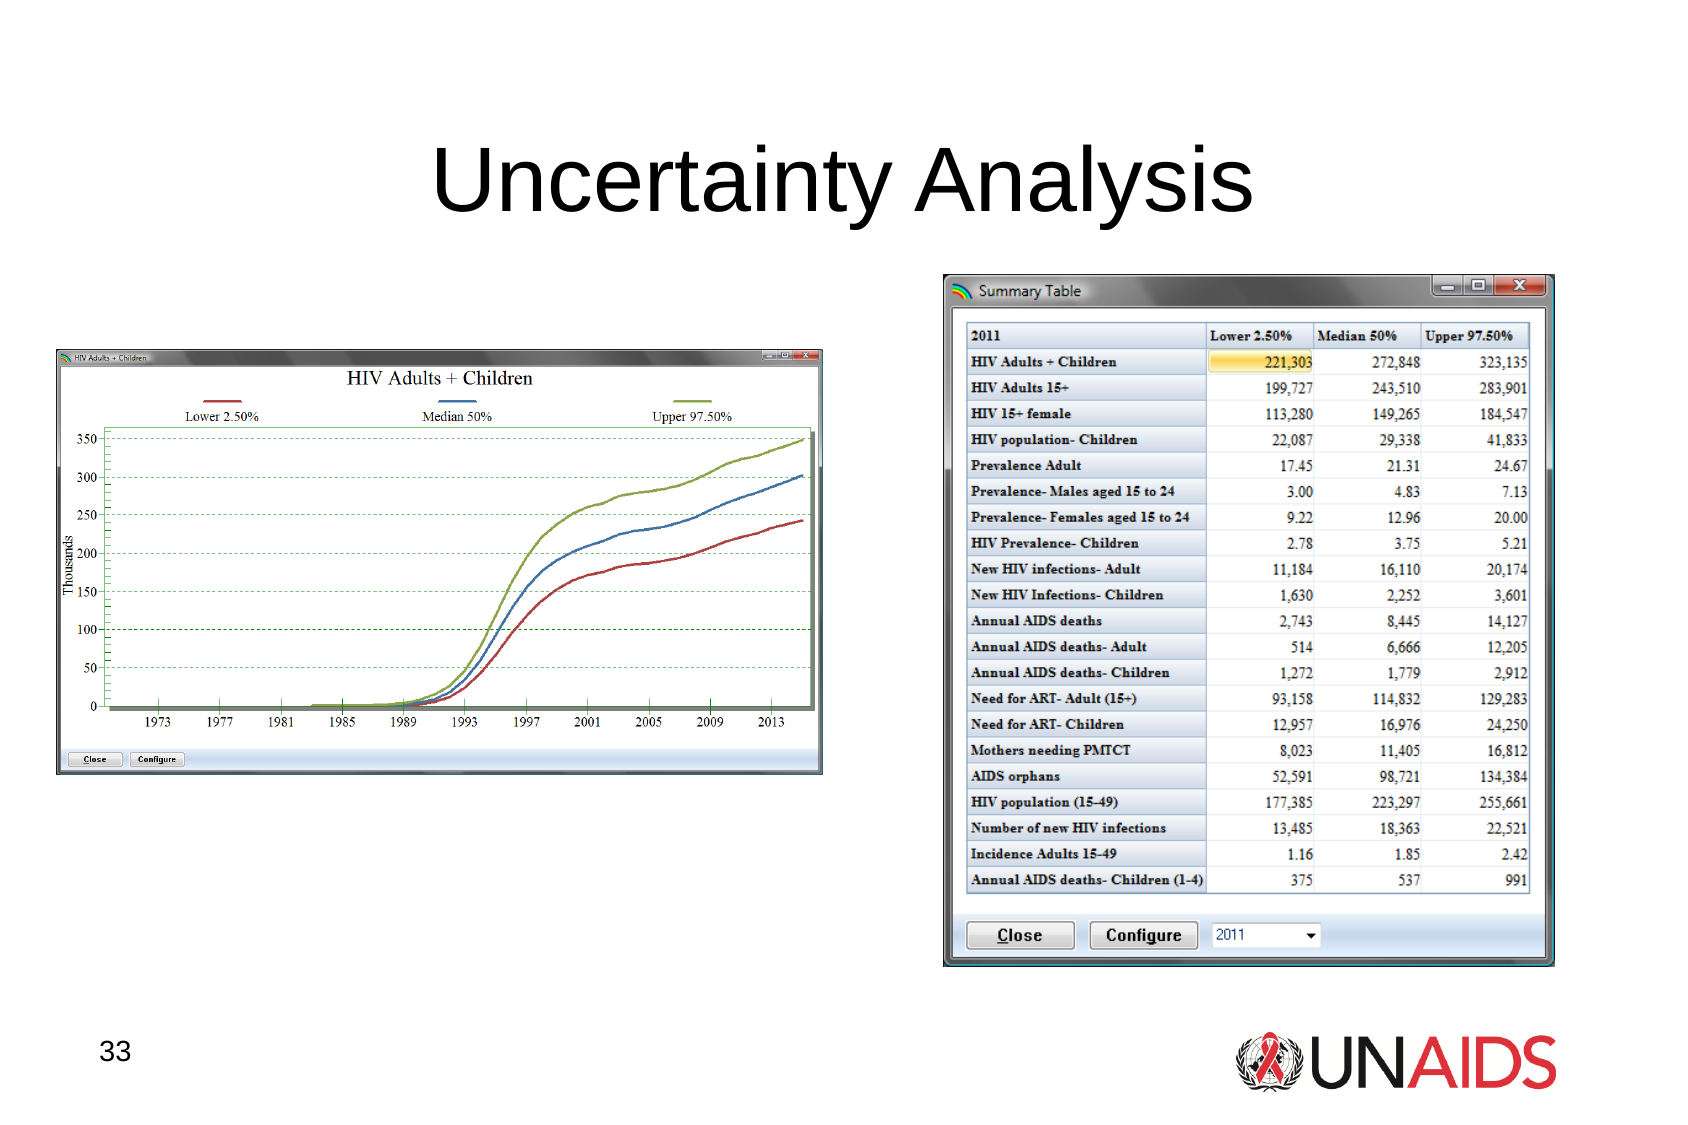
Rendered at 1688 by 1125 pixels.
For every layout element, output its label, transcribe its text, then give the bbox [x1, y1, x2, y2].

picture [56, 349, 823, 776]
picture [943, 274, 1555, 967]
title Uncertainty Analysis [84, 112, 1604, 233]
slide_number 33 [84, 1024, 479, 1103]
picture [1236, 1032, 1556, 1092]
